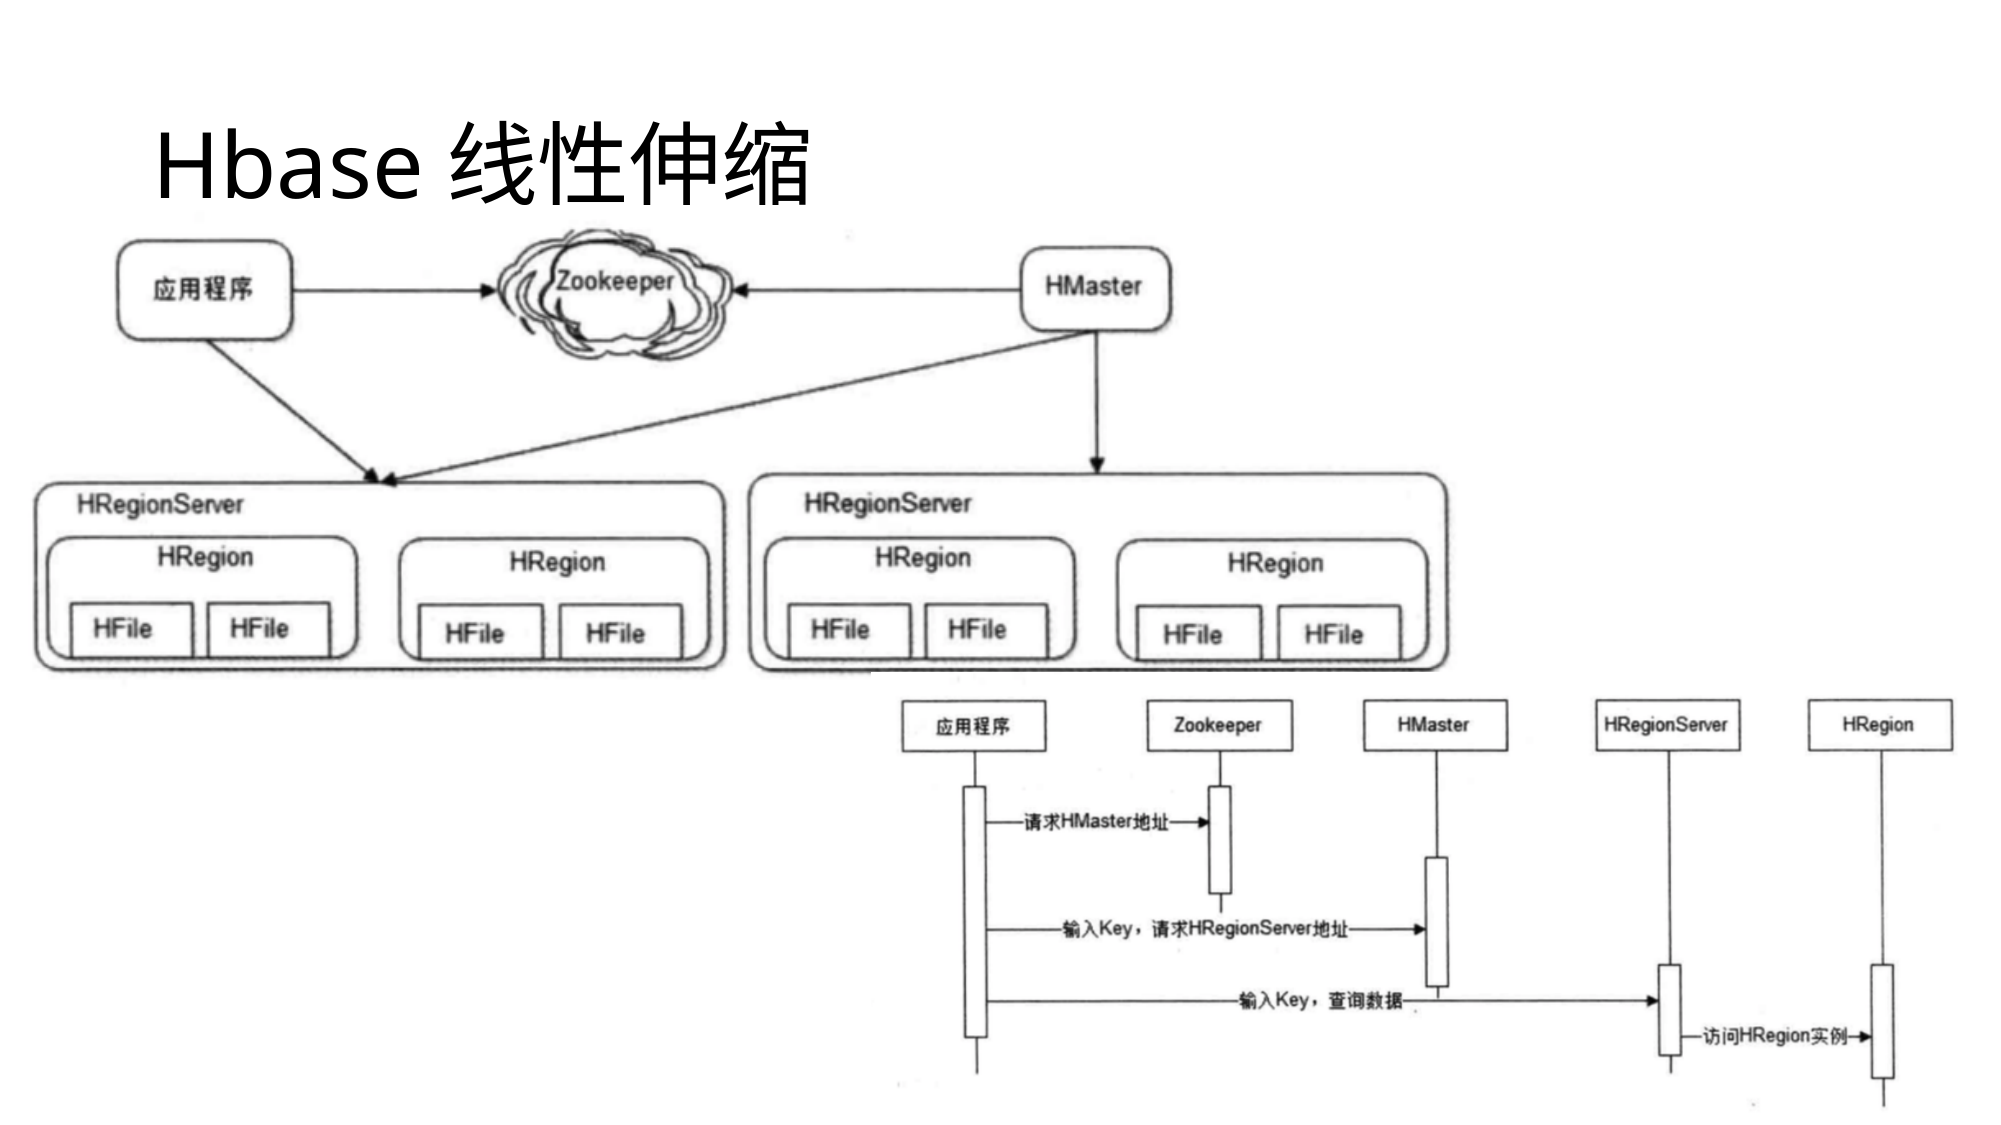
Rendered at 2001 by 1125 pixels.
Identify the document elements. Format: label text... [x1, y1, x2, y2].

title Hbase线性伸缩 [137, 59, 1863, 278]
picture [871, 672, 2000, 1125]
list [0, 205, 1502, 693]
